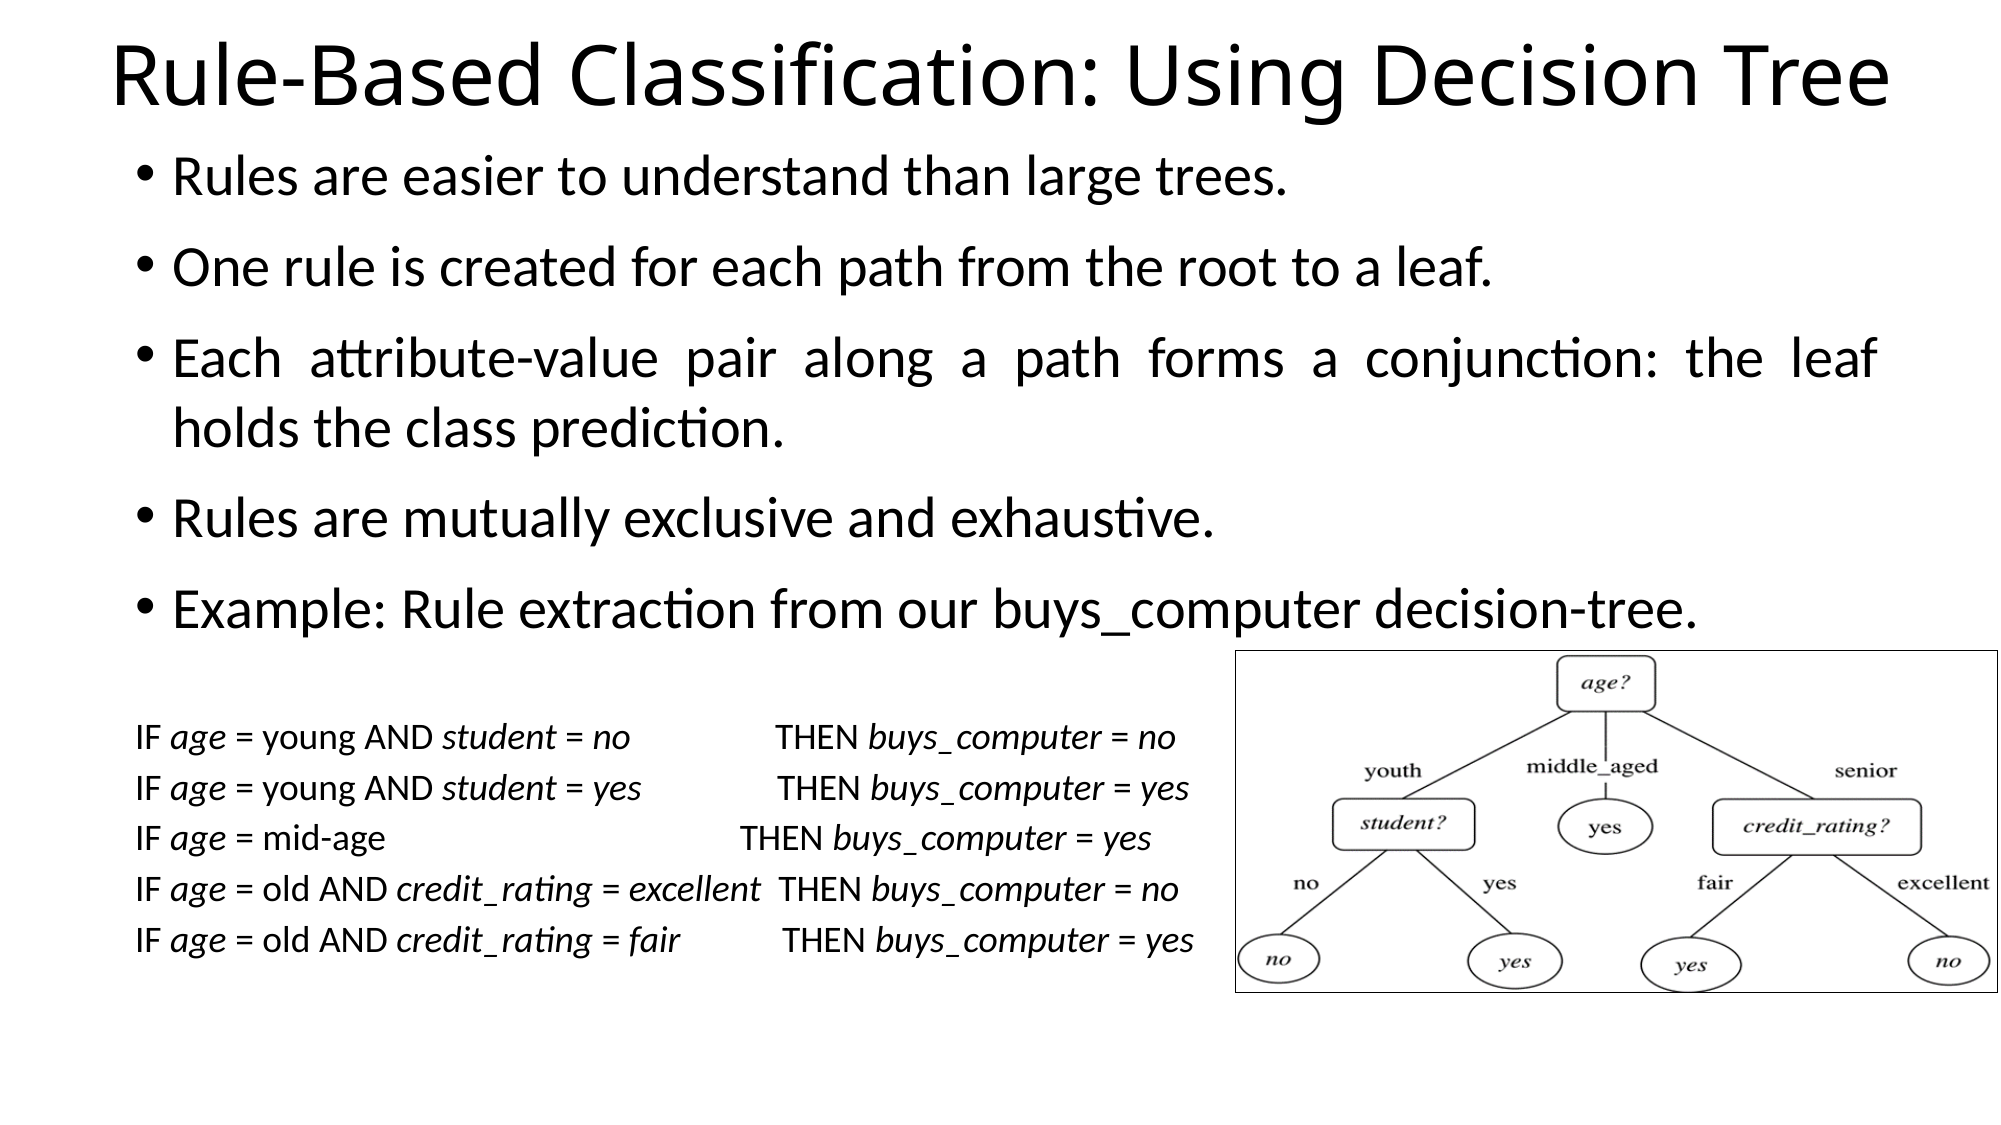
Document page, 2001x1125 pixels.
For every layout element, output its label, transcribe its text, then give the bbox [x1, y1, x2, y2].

list Rules are easier to understand than large trees. One rule is created for each path from the root to a leaf. Each attribute-value pair along a path forms a conjunction: the leaf holds the class prediction. Rules are mutually exclusive and exhaustive. Example: Rule extraction from our buys_computer decision-tree. IF age = young AND student = no THEN buys_computer = no IF age = young AND student = yes THEN buys_computer = yes IF age = mid-age THEN buys_computer = yes IF age = old AND credit_rating = excellent THEN buys_computer = no IF age = old AND credit_rating = fair THEN buys_computer = yes [120, 129, 1895, 1125]
picture [1235, 650, 1998, 993]
title Rule-Based Classification: Using Decision Tree [16, 19, 1965, 138]
